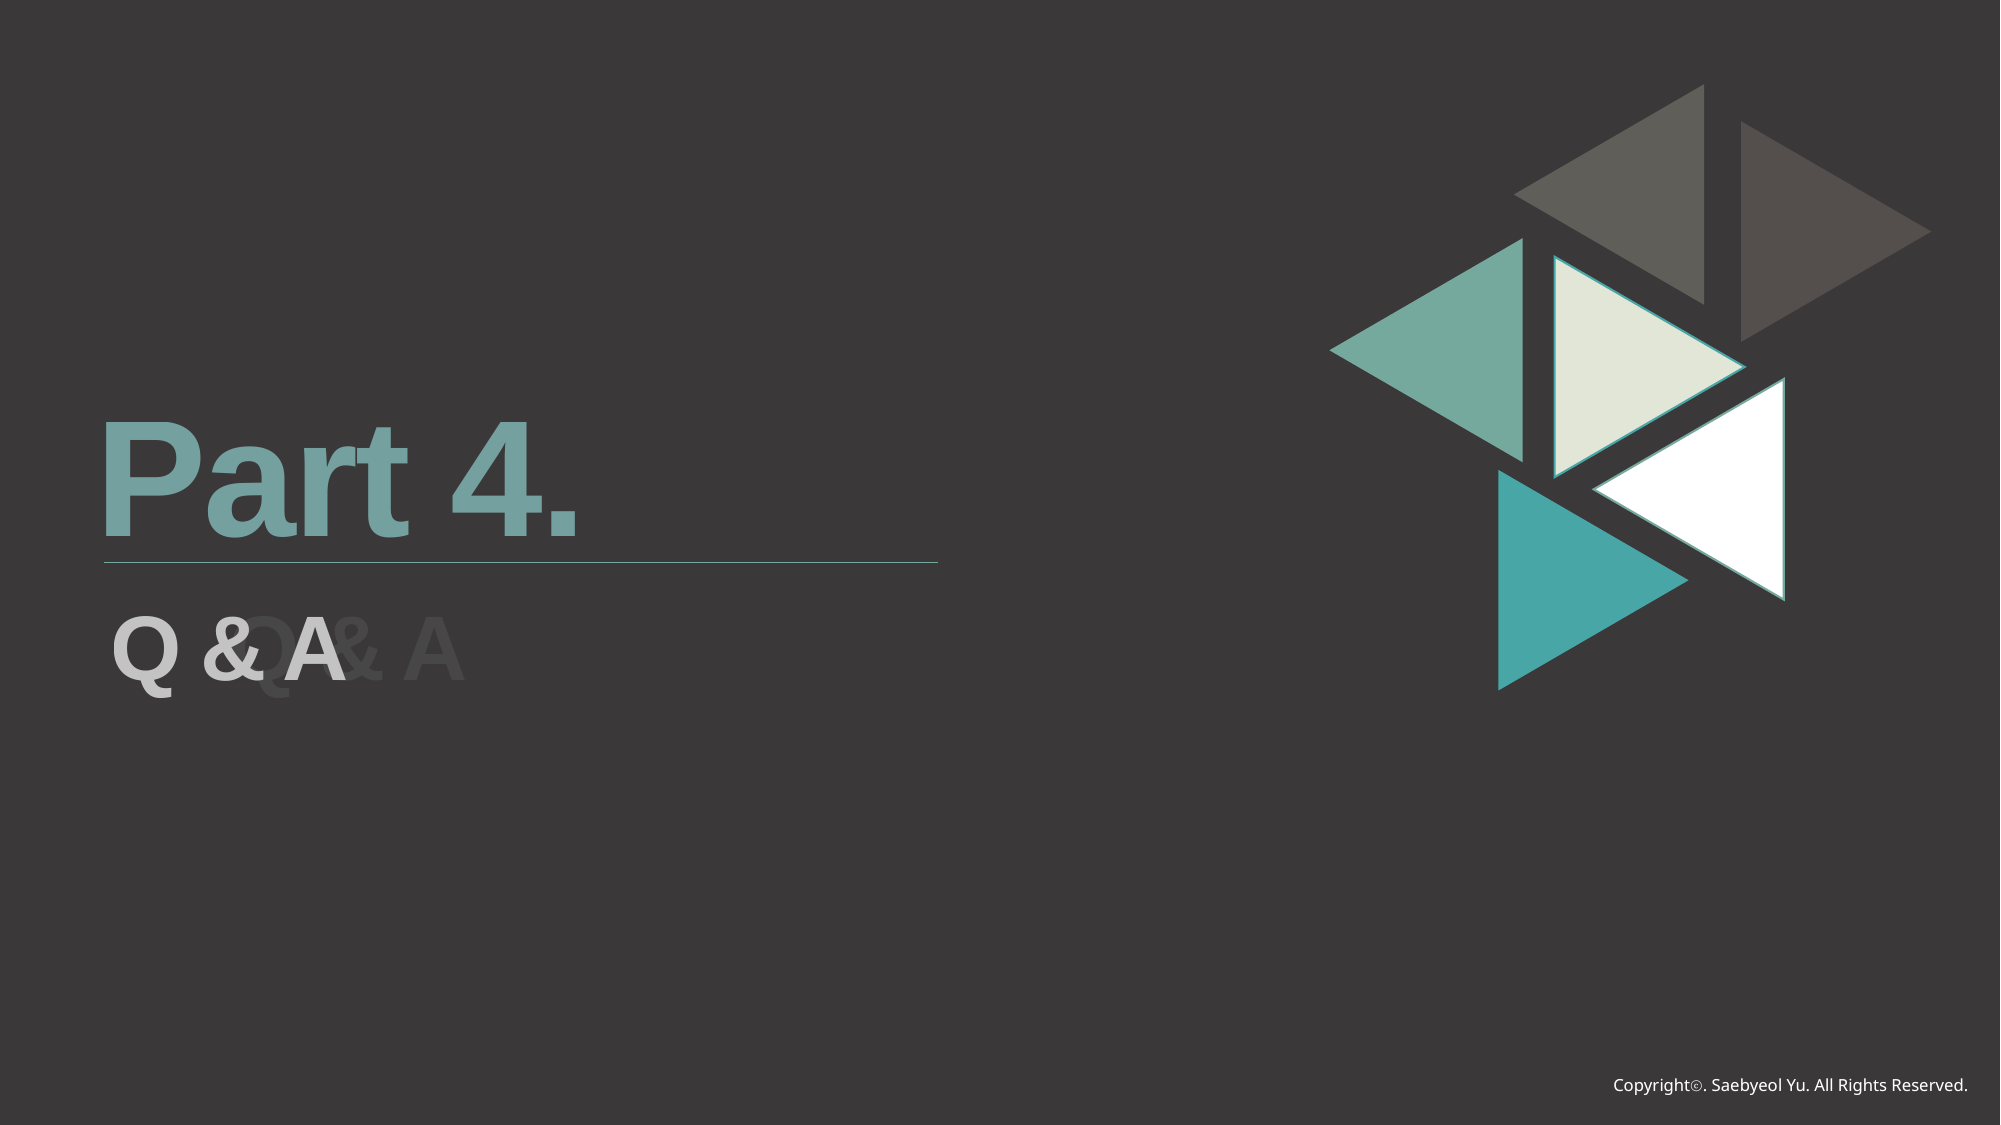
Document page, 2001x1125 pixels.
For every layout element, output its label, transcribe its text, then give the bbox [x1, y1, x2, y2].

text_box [1331, 84, 1932, 691]
text_box Copyrightⓒ. Saebyeol Yu. All Rights Reserved. [1598, 1067, 1984, 1102]
text_box Part 4. [80, 362, 602, 578]
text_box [95, 580, 483, 708]
